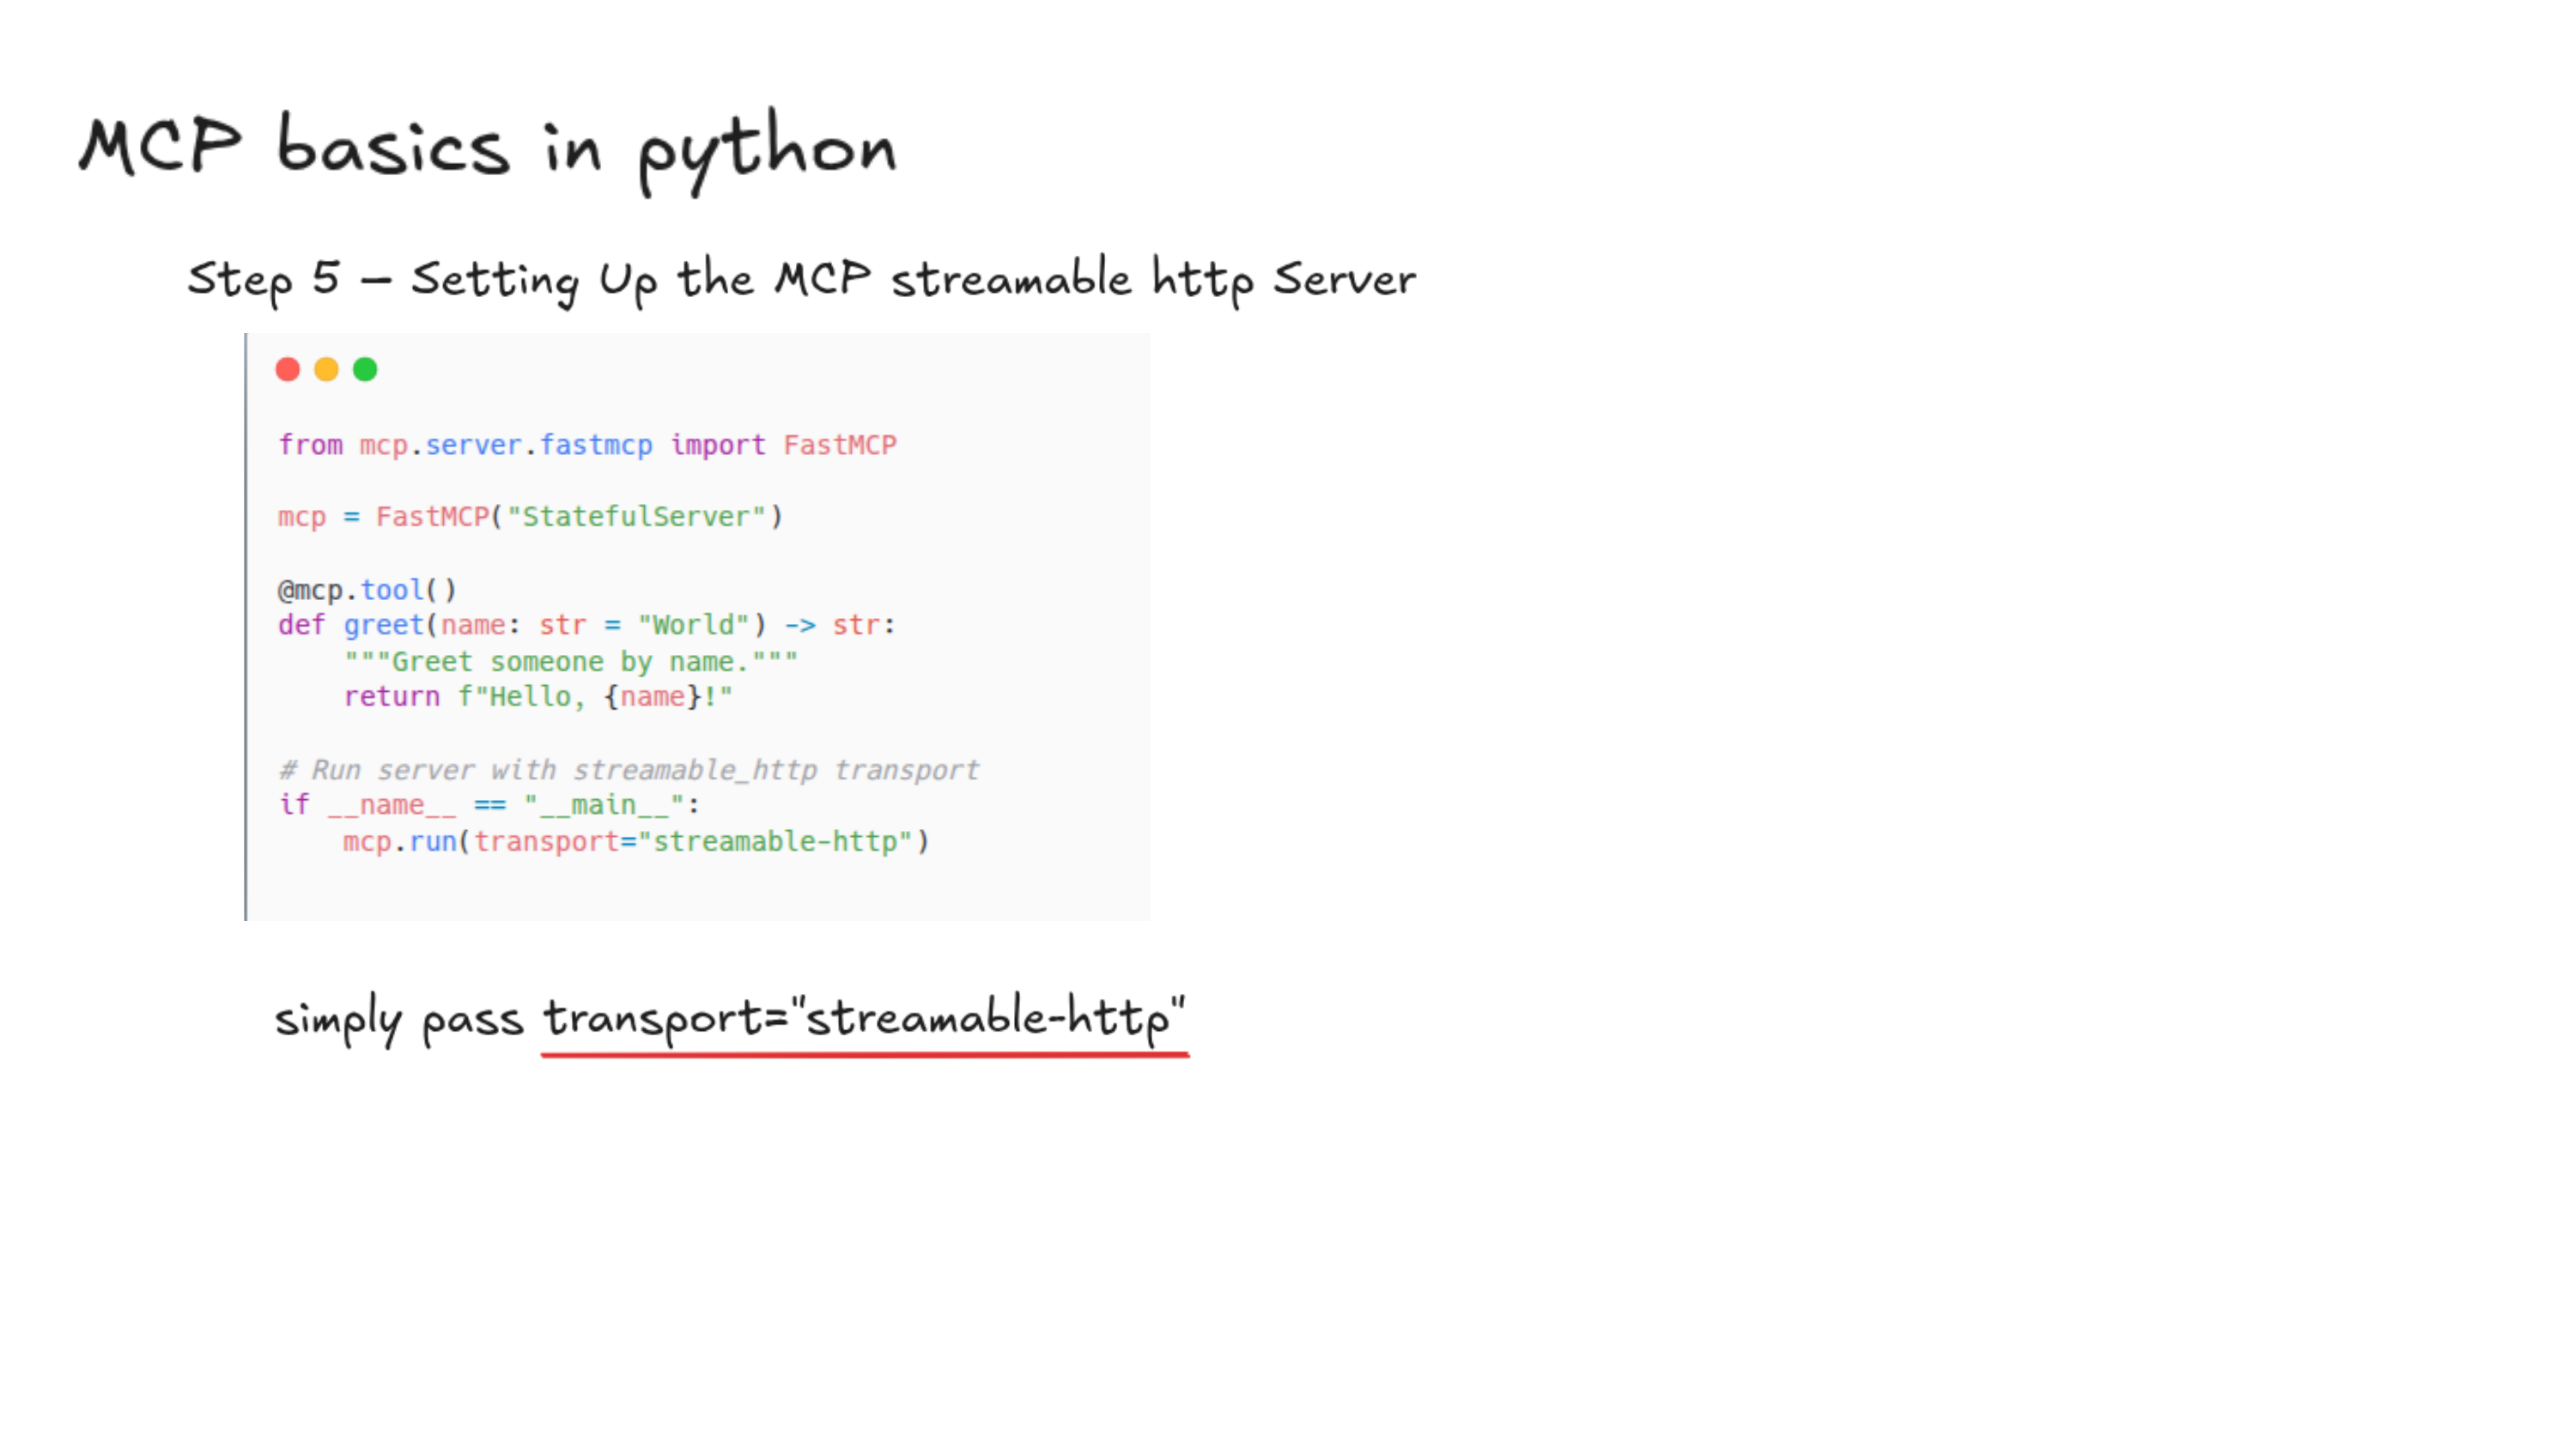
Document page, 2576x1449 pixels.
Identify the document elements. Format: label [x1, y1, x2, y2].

text_box [244, 333, 1151, 921]
text_box [263, 951, 1253, 1079]
text_box [46, 73, 944, 217]
text_box [170, 216, 1452, 334]
